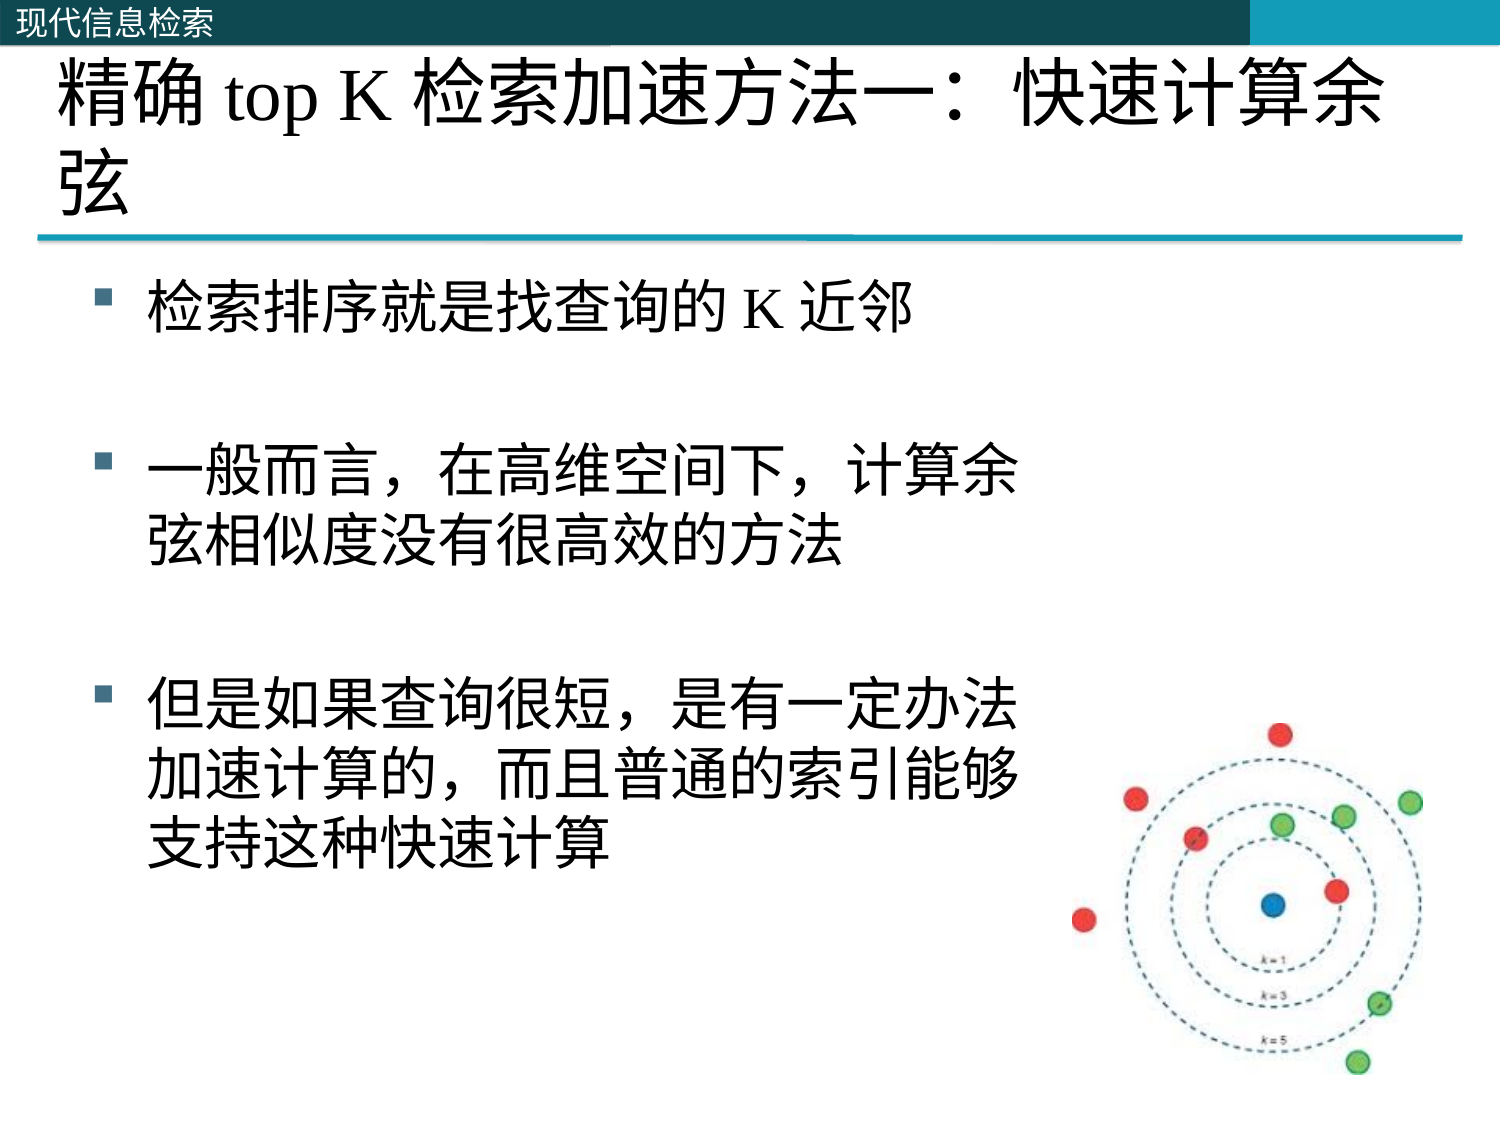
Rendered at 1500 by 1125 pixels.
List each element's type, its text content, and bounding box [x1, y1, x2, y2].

title 精确top K检索加速方法一：快速计算余弦 [41, 44, 1459, 233]
picture [1072, 723, 1424, 1076]
list 检索排序就是找查询的K近邻 一般而言，在高维空间下，计算余弦相似度没有很高效的方法 但是如果查询很短，是有一定办法加速计算的，而且普通的索引能够支持这种快速计算 [74, 262, 1058, 1076]
